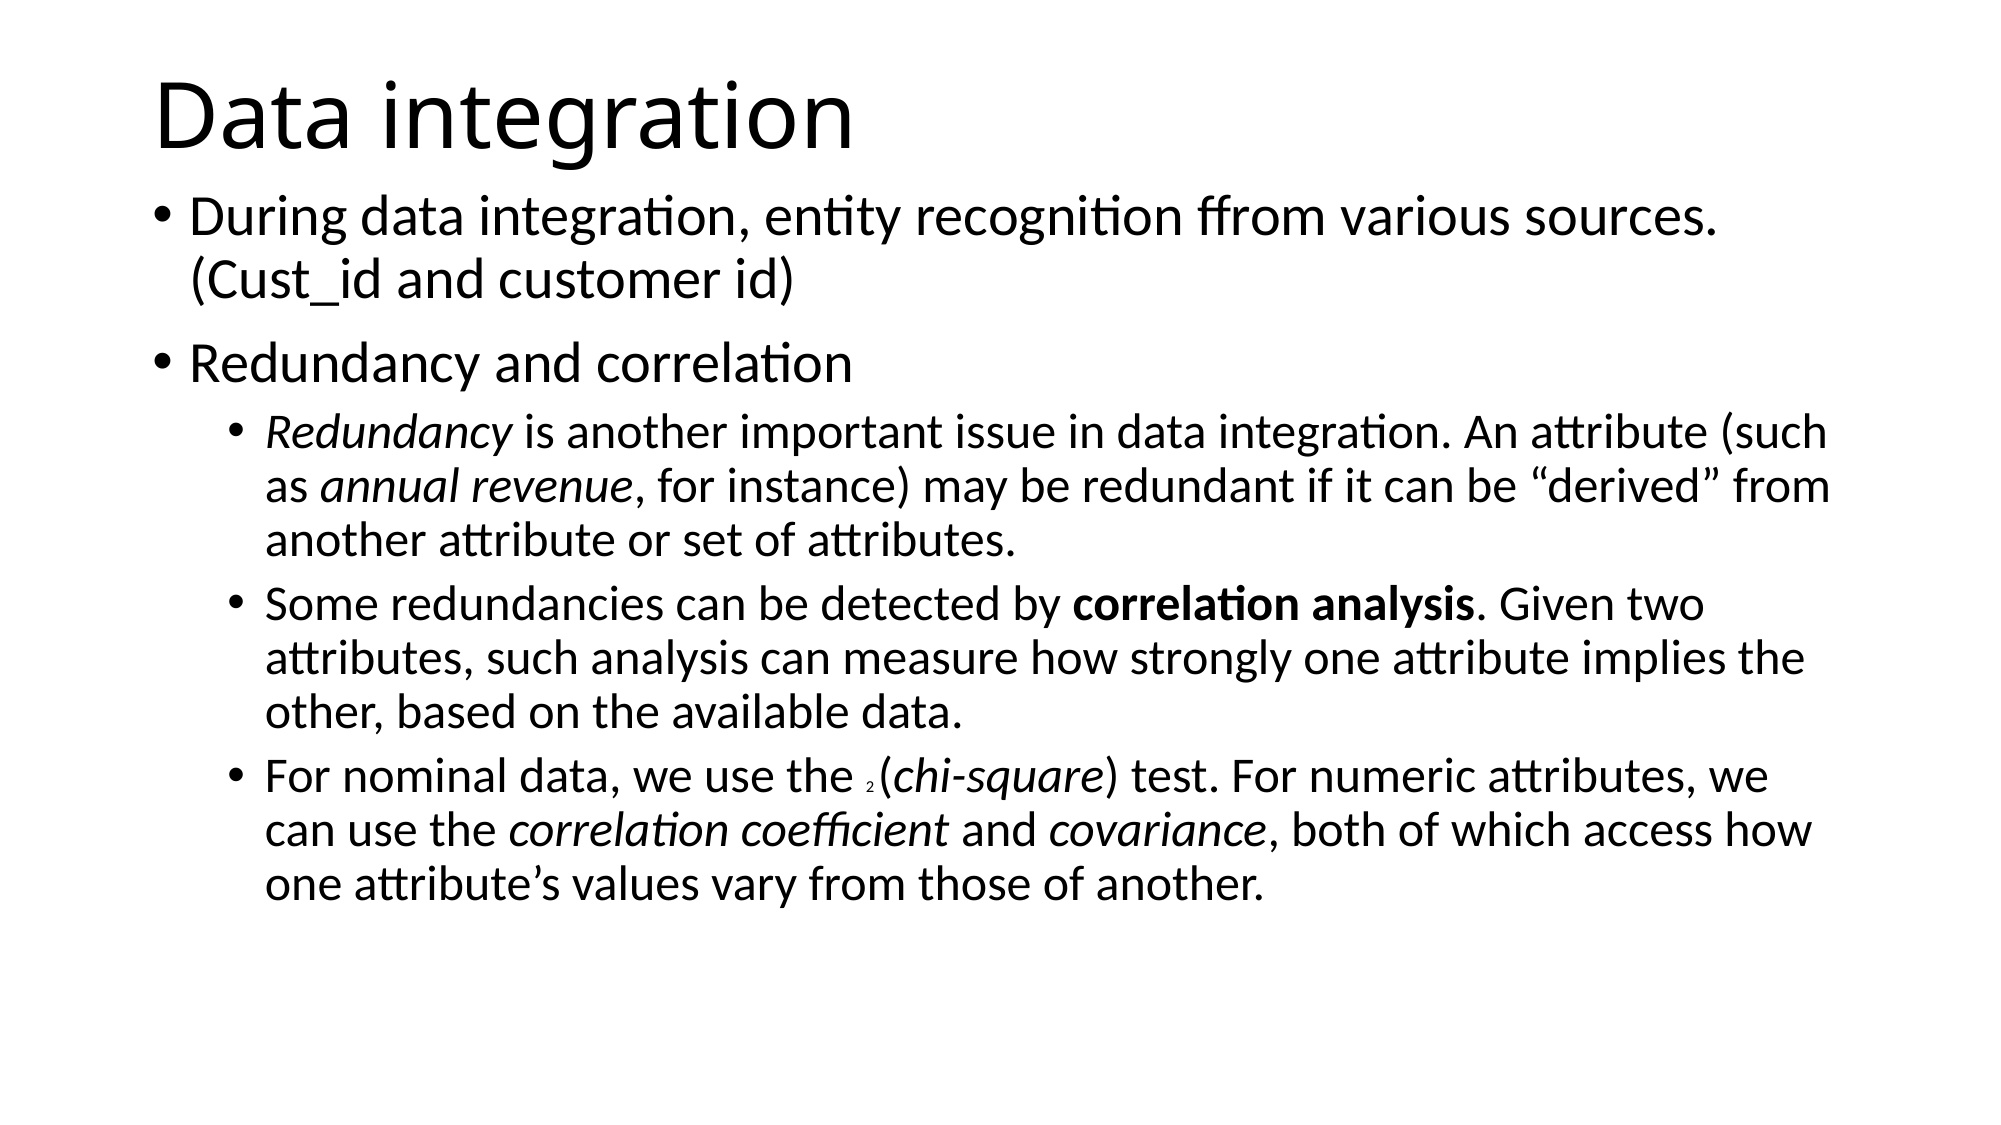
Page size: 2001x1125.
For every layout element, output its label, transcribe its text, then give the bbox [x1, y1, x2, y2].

title Data integration [137, 59, 1863, 177]
list During data integration, entity recognition ffrom various sources. (Cust_id and customer id) Redundancy and correlation Redundancy is another important issue in data integration. An attribute (such as annual revenue, for instance) may be redundant if it can be “derived” from another attribute or set of attributes. Some redundancies can be detected by correlation analysis. Given two attributes, such analysis can measure how strongly one attribute implies the other, based on the available data. For nominal data, we use the 2 (chi-square) test. For numeric attributes, we can use the correlation coefficient and covariance, both of which access how one attribute’s values vary from those of another. [137, 177, 1863, 1014]
